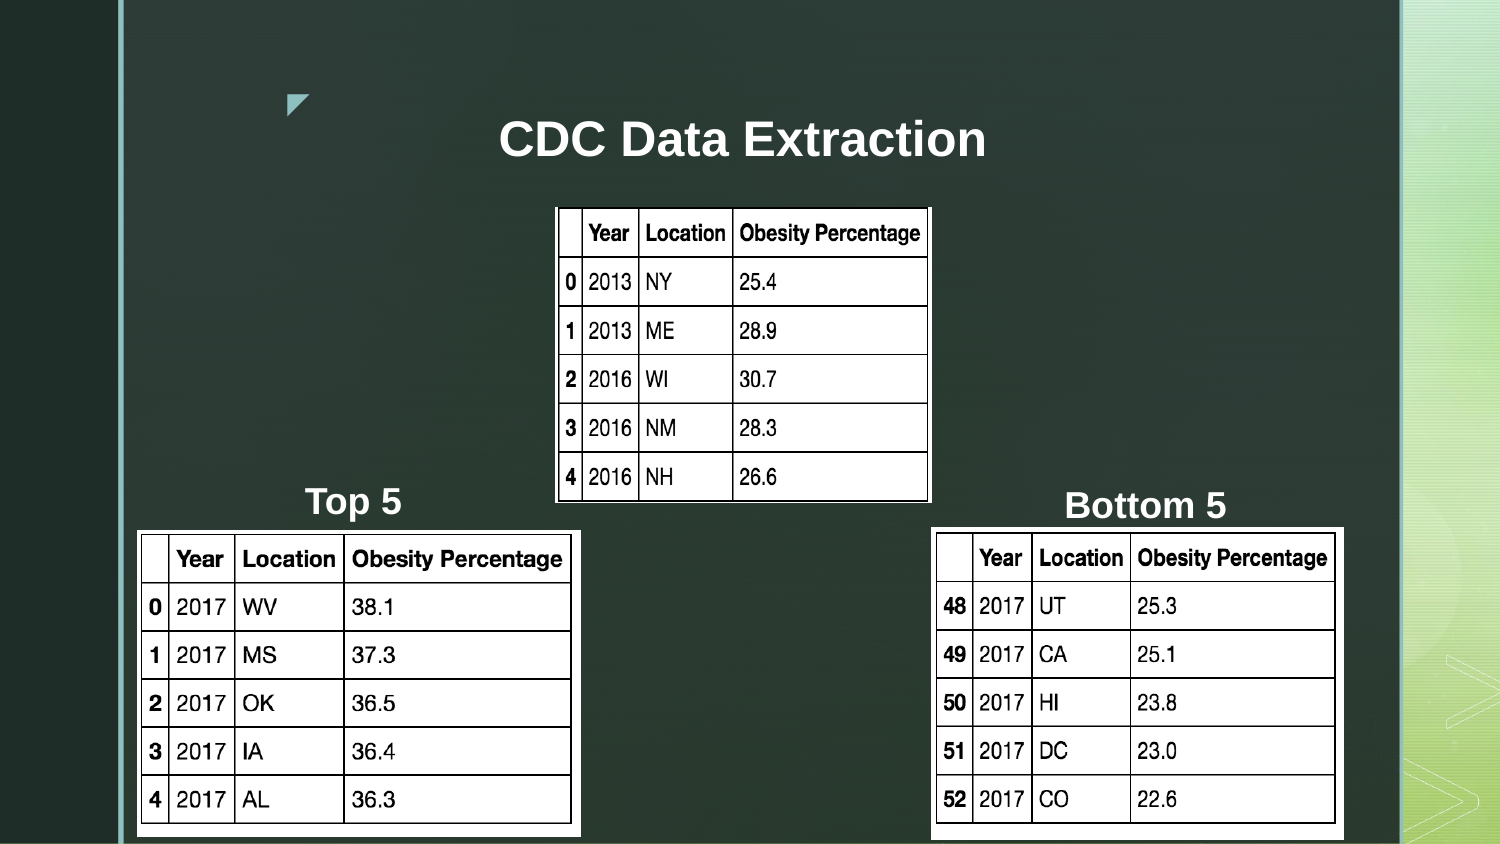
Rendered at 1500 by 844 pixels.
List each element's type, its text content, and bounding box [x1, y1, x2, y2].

text_box Bottom 5 [1035, 465, 1257, 513]
picture [931, 527, 1345, 840]
picture [555, 207, 932, 503]
picture [1404, 0, 1500, 844]
text_box Top 5 [231, 462, 486, 517]
picture [137, 529, 581, 837]
title CDC Data Extraction [260, 47, 1240, 181]
